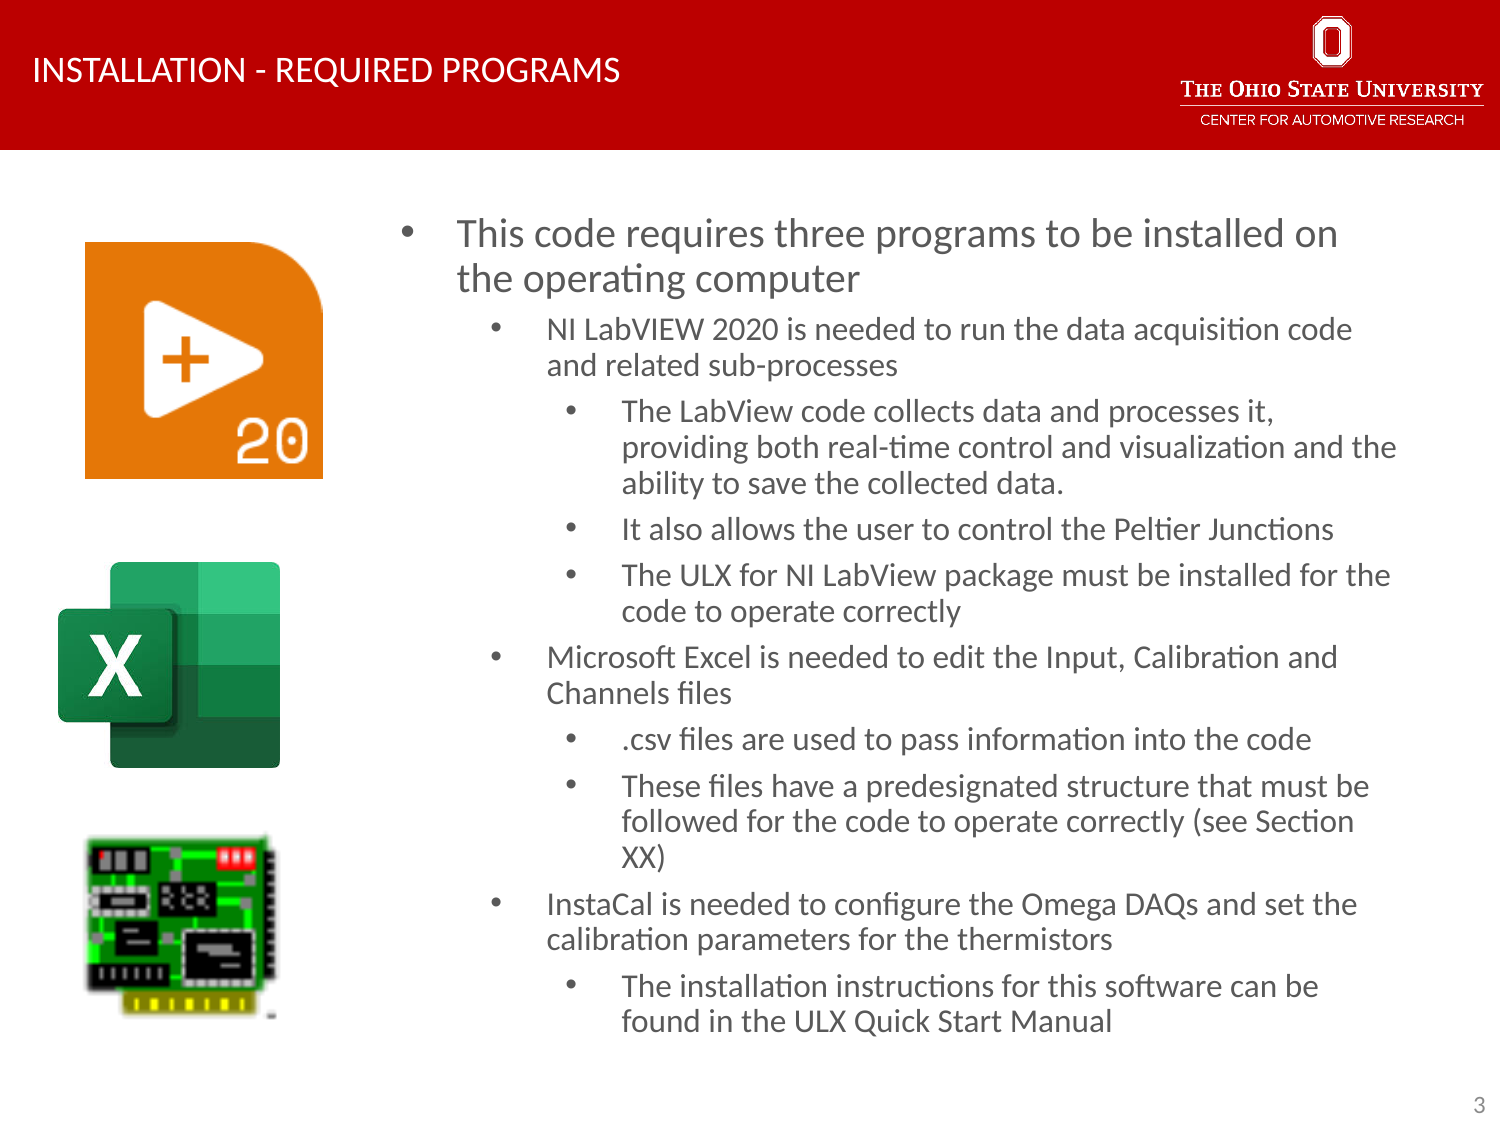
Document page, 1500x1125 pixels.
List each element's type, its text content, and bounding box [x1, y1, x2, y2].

picture [1180, 16, 1484, 125]
picture [85, 242, 323, 480]
list This code requires three programs to be installed on the operating computer NI LabVIEW 2020 is needed to run the data acquisition code and related sub-processes The LabView code collects data and processes it, providing both real-time control and visualization and the ability to save the collected data. It also allows the user to control the Peltier Junctions The ULX for NI LabView package must be installed for the code to operate correctly Microsoft Excel is needed to edit the Input, Calibration and Channels files .csv files are used to pass information into the code These files have a predesignated structure that must be followed for the code to operate correctly (see Section XX) InstaCal is needed to configure the Omega DAQs and set the calibration parameters for the thermistors The installation instructions for this software can be found in the ULX Quick Start Manual [385, 203, 1414, 1048]
slide_number 3 [1180, 1082, 1500, 1125]
picture [58, 562, 280, 768]
list Installation - Required Programs [17, 15, 887, 125]
picture [58, 798, 308, 1035]
